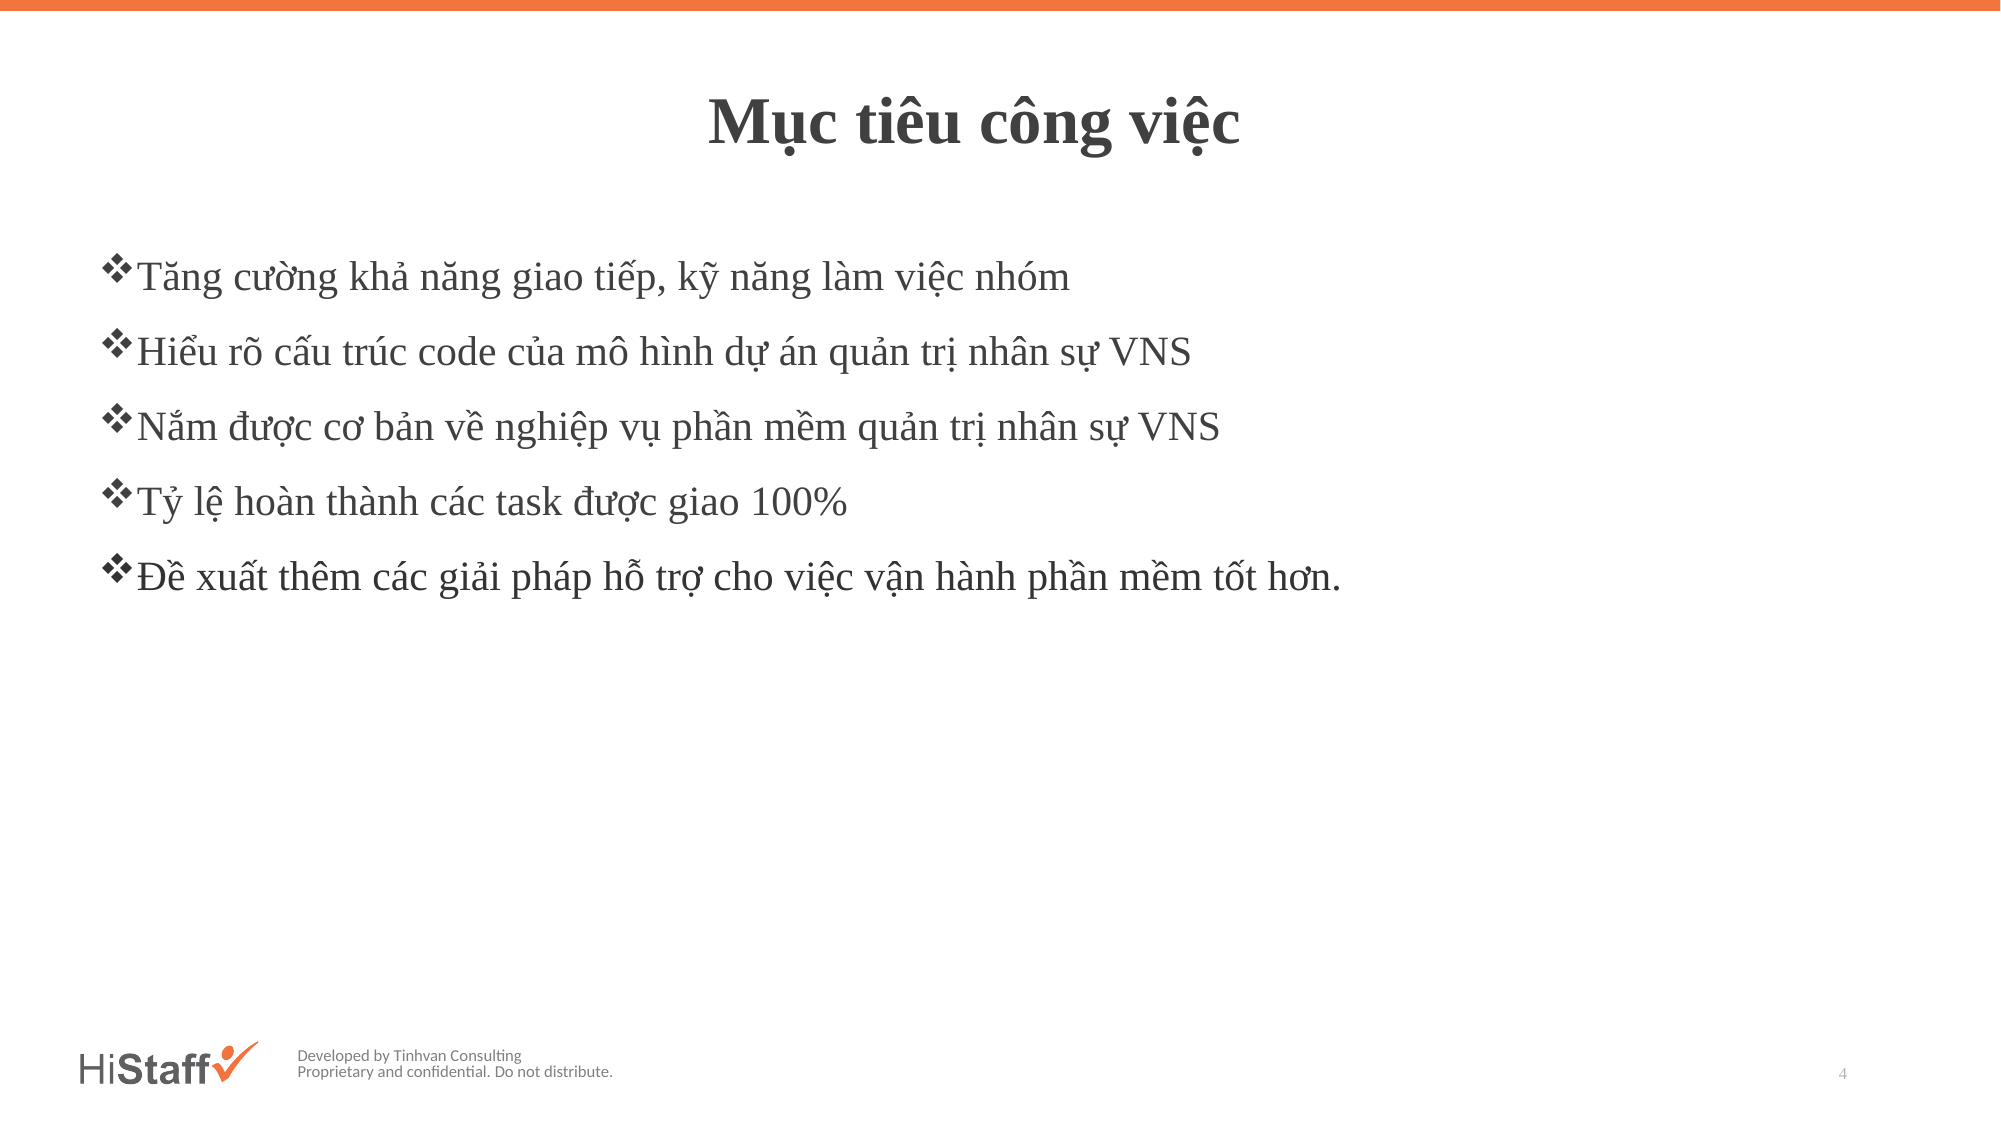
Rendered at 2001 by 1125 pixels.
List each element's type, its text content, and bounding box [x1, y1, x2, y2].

text_box Tăng cường khả năng giao tiếp, kỹ năng làm việc nhóm Hiểu rõ cấu trúc code của mô hình dự án quản trị nhân sự VNS Nắm được cơ bản về nghiệp vụ phần mềm quản trị nhân sự VNS Tỷ lệ hoàn thành các task được giao 100% Đề xuất thêm các giải pháp hỗ trợ cho việc vận hành phần mềm tốt hơn. [83, 216, 1917, 1015]
text_box Mục tiêu công việc [189, 55, 1762, 188]
picture [80, 1041, 259, 1088]
slide_number 4 [1412, 1042, 1863, 1103]
